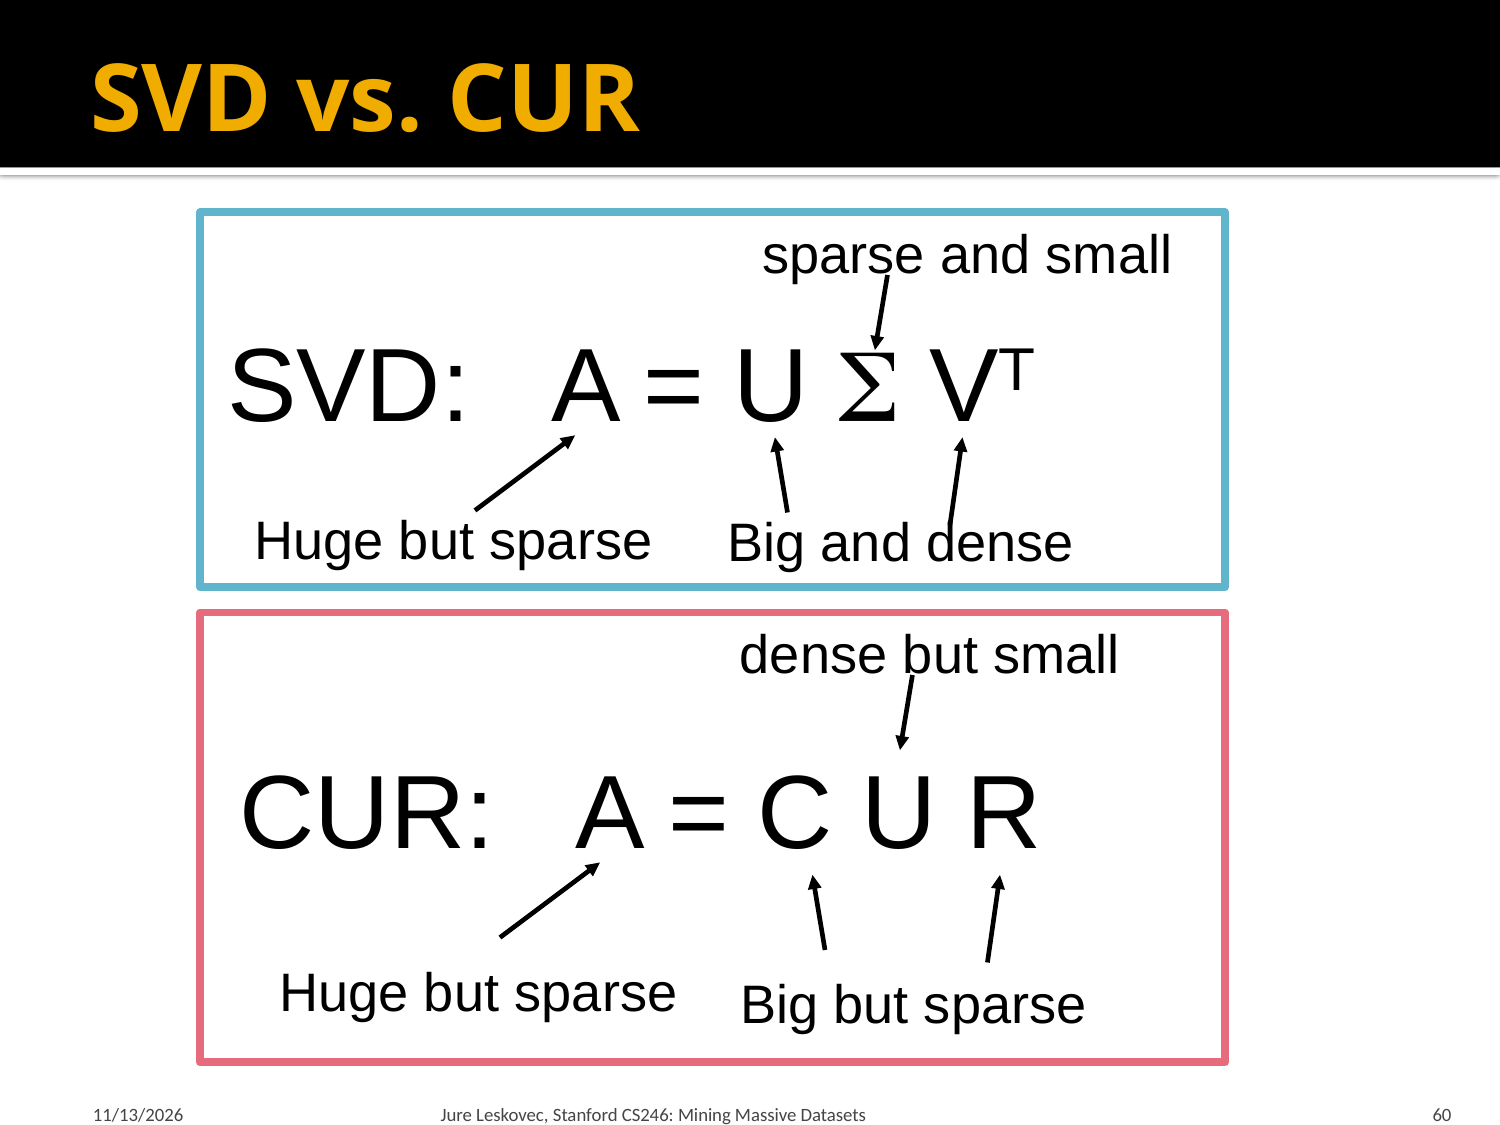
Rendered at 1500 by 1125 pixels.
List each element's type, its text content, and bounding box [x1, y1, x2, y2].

text_box Huge but sparse [239, 497, 668, 578]
text_box Huge but sparse [264, 949, 693, 1030]
text_box CUR: A = C U R [224, 737, 1213, 878]
title SVD vs. CUR [75, 12, 1425, 175]
text_box [770, 437, 788, 513]
text_box [870, 274, 888, 350]
text_box [895, 674, 913, 751]
text_box [196, 609, 1229, 1066]
text_box Big but sparse [725, 962, 1103, 1043]
text_box dense but small [725, 612, 1136, 693]
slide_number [75, 1080, 425, 1125]
slide_number 60 [1345, 1080, 1467, 1125]
text_box [949, 437, 967, 526]
text_box SVD: A = U  VT [212, 310, 1200, 451]
text_box [474, 435, 575, 511]
text_box [808, 874, 826, 950]
text_box sparse and small [747, 212, 1188, 293]
text_box [499, 862, 601, 938]
text_box Big and dense [712, 499, 1090, 580]
text_box [196, 208, 1229, 591]
text_box [987, 874, 1005, 963]
footer Jure Leskovec, Stanford CS246: Mining Massive Datasets [433, 1080, 1337, 1125]
